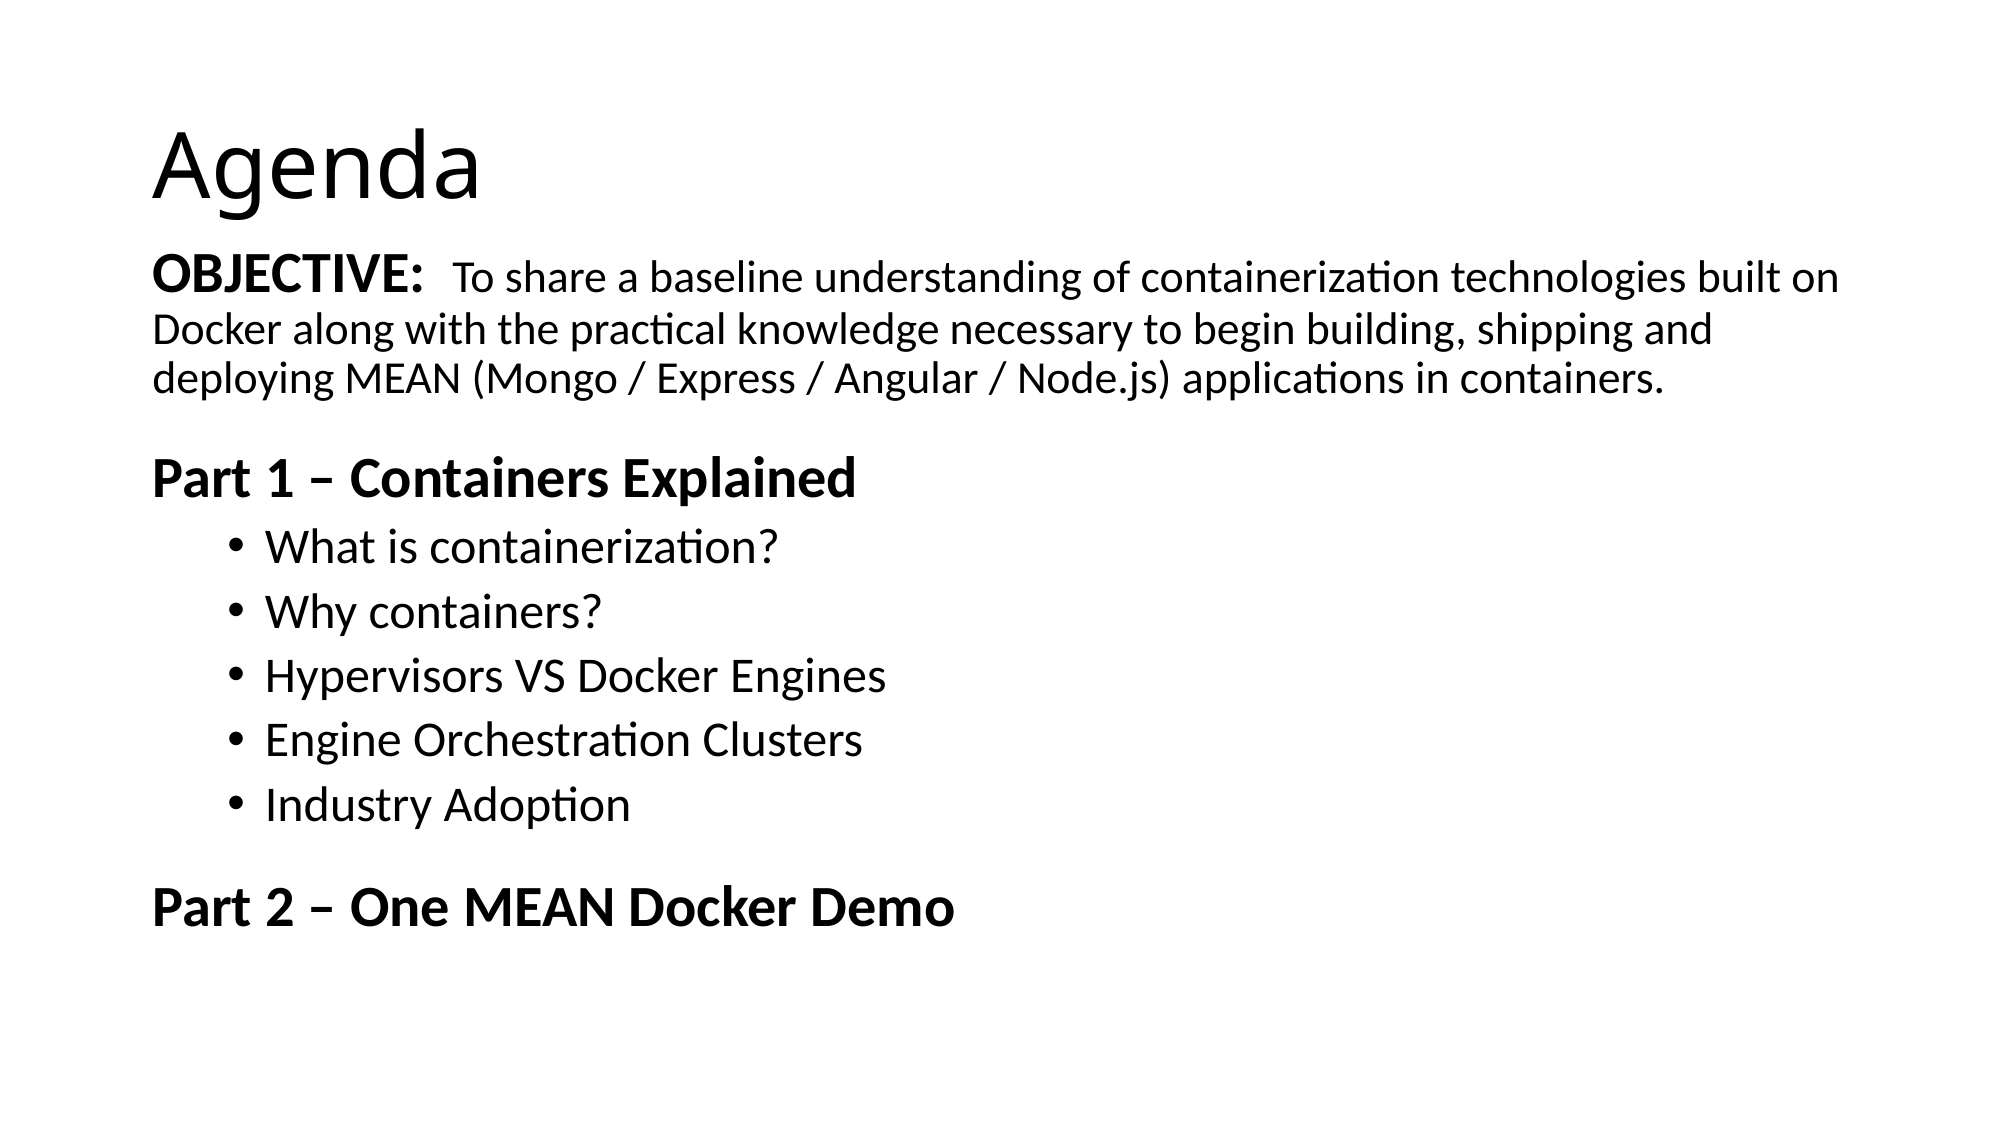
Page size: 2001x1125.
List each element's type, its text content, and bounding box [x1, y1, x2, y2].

title Agenda [137, 59, 1863, 234]
list OBJECTIVE: To share a baseline understanding of containerization technologies built on Docker along with the practical knowledge necessary to begin building, shipping and deploying MEAN (Mongo / Express / Angular / Node.js) applications in containers. Part 1 – Containers Explained What is containerization? Why containers? Hypervisors VS Docker Engines Engine Orchestration Clusters Industry Adoption Part 2 – One MEAN Docker Demo [137, 234, 1863, 1014]
